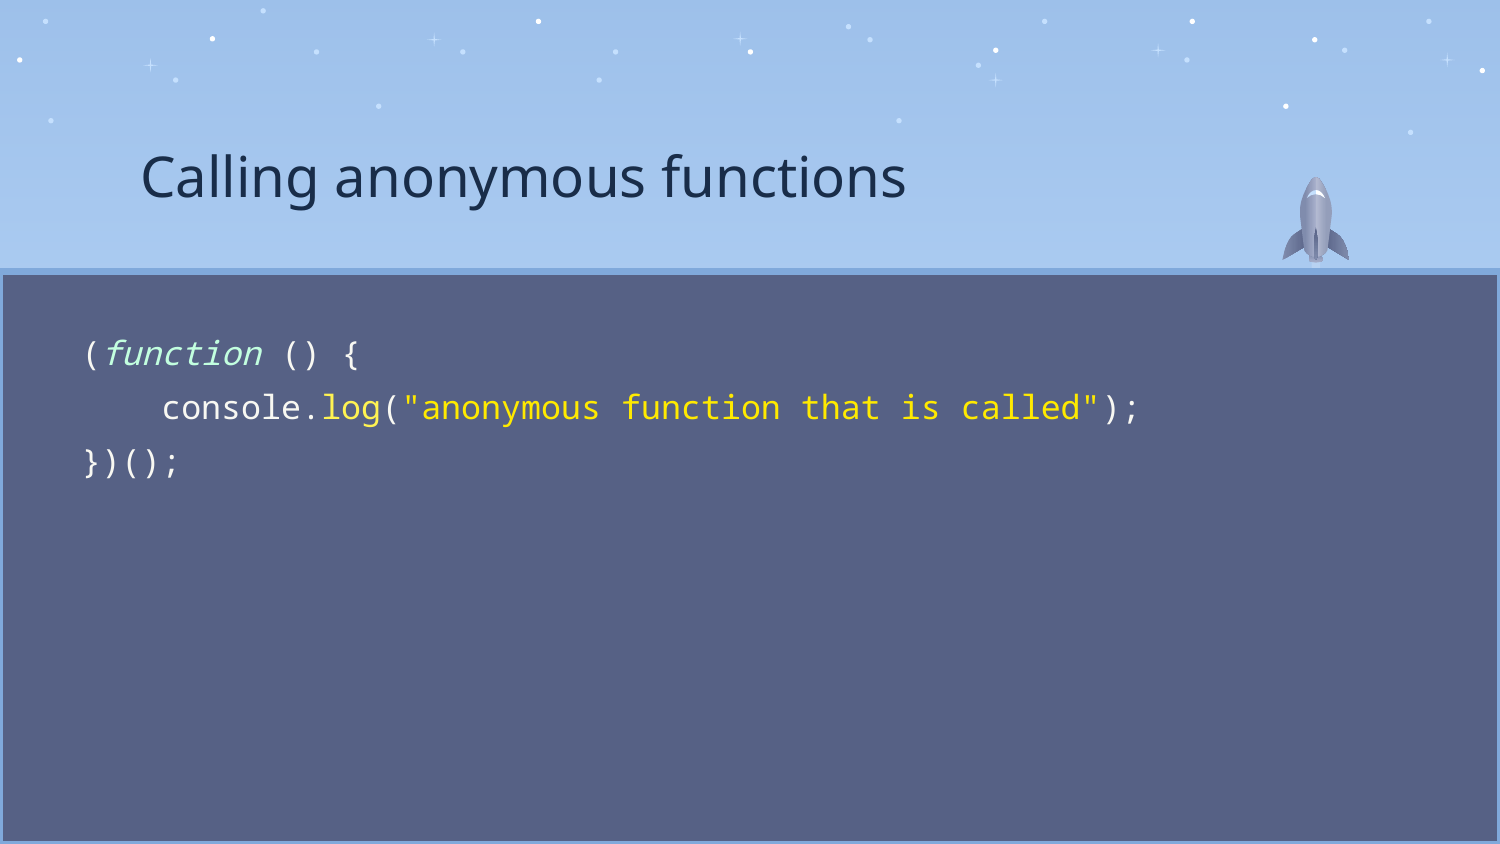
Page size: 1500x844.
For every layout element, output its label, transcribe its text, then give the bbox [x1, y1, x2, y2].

text_box [0, 271, 1500, 844]
title Calling anonymous functions [140, 87, 1234, 209]
title (function () { console.log("anonymous function that is called"); })(); [81, 318, 1375, 794]
